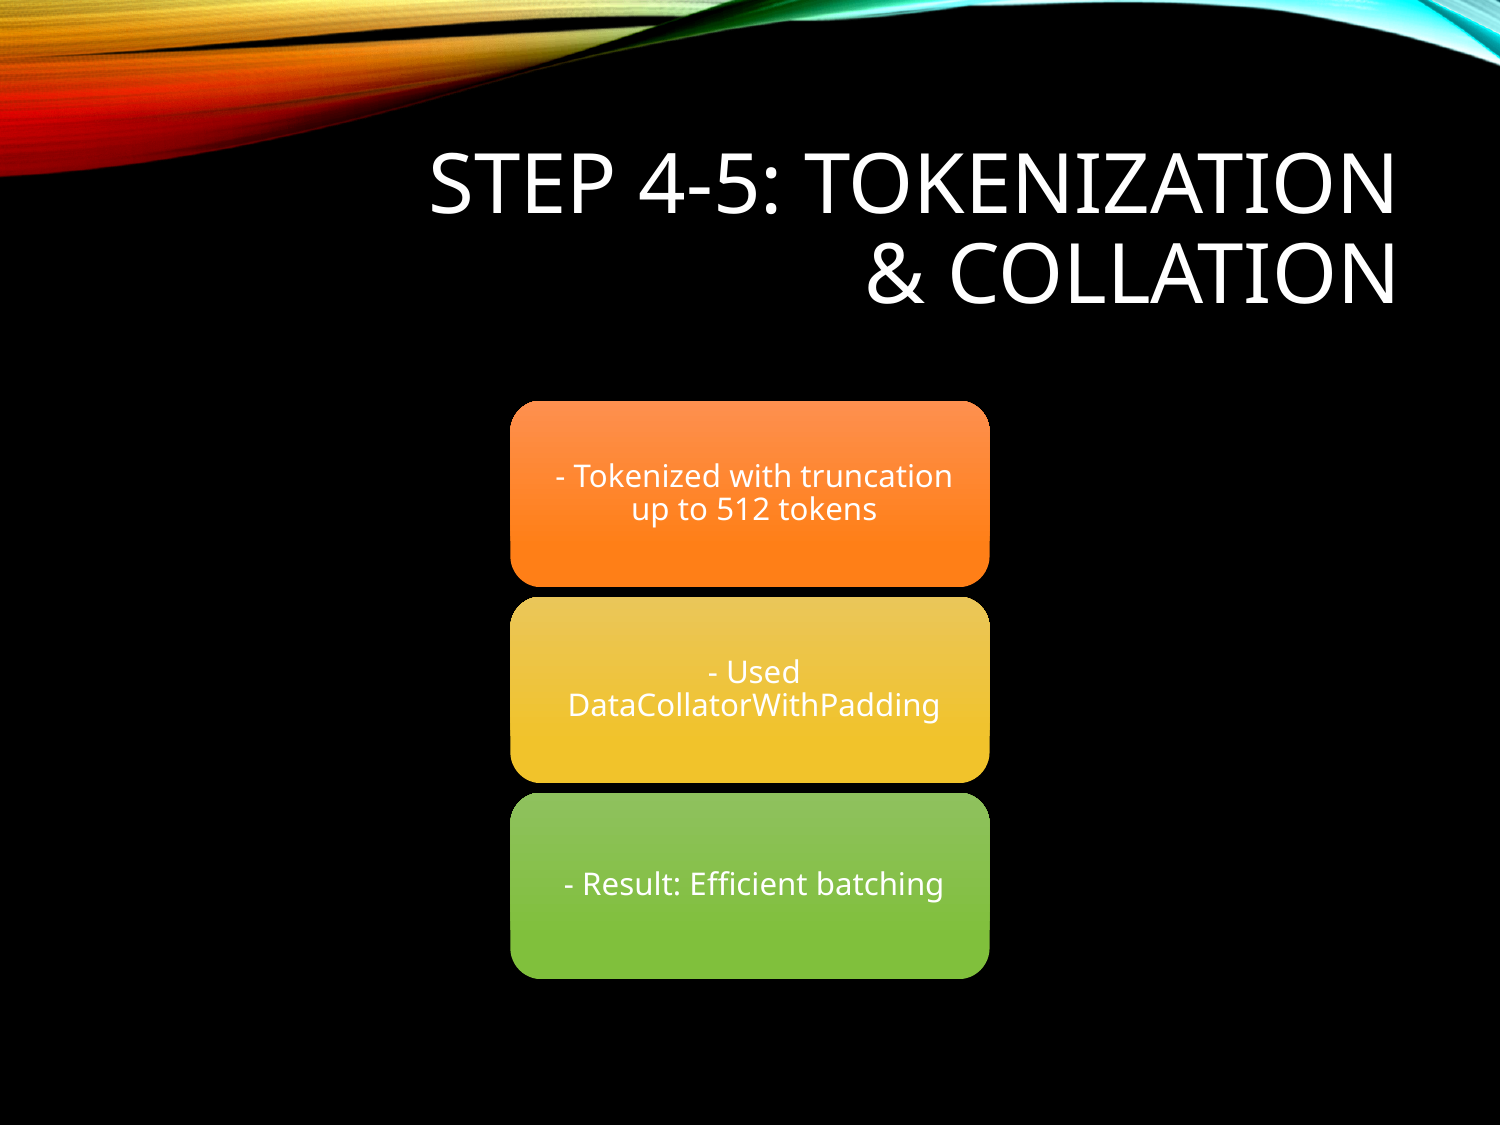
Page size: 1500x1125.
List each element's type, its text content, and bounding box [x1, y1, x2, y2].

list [84, 400, 1416, 980]
title Step 4-5: Tokenization & Collation [356, 125, 1416, 338]
picture [0, 0, 1500, 178]
